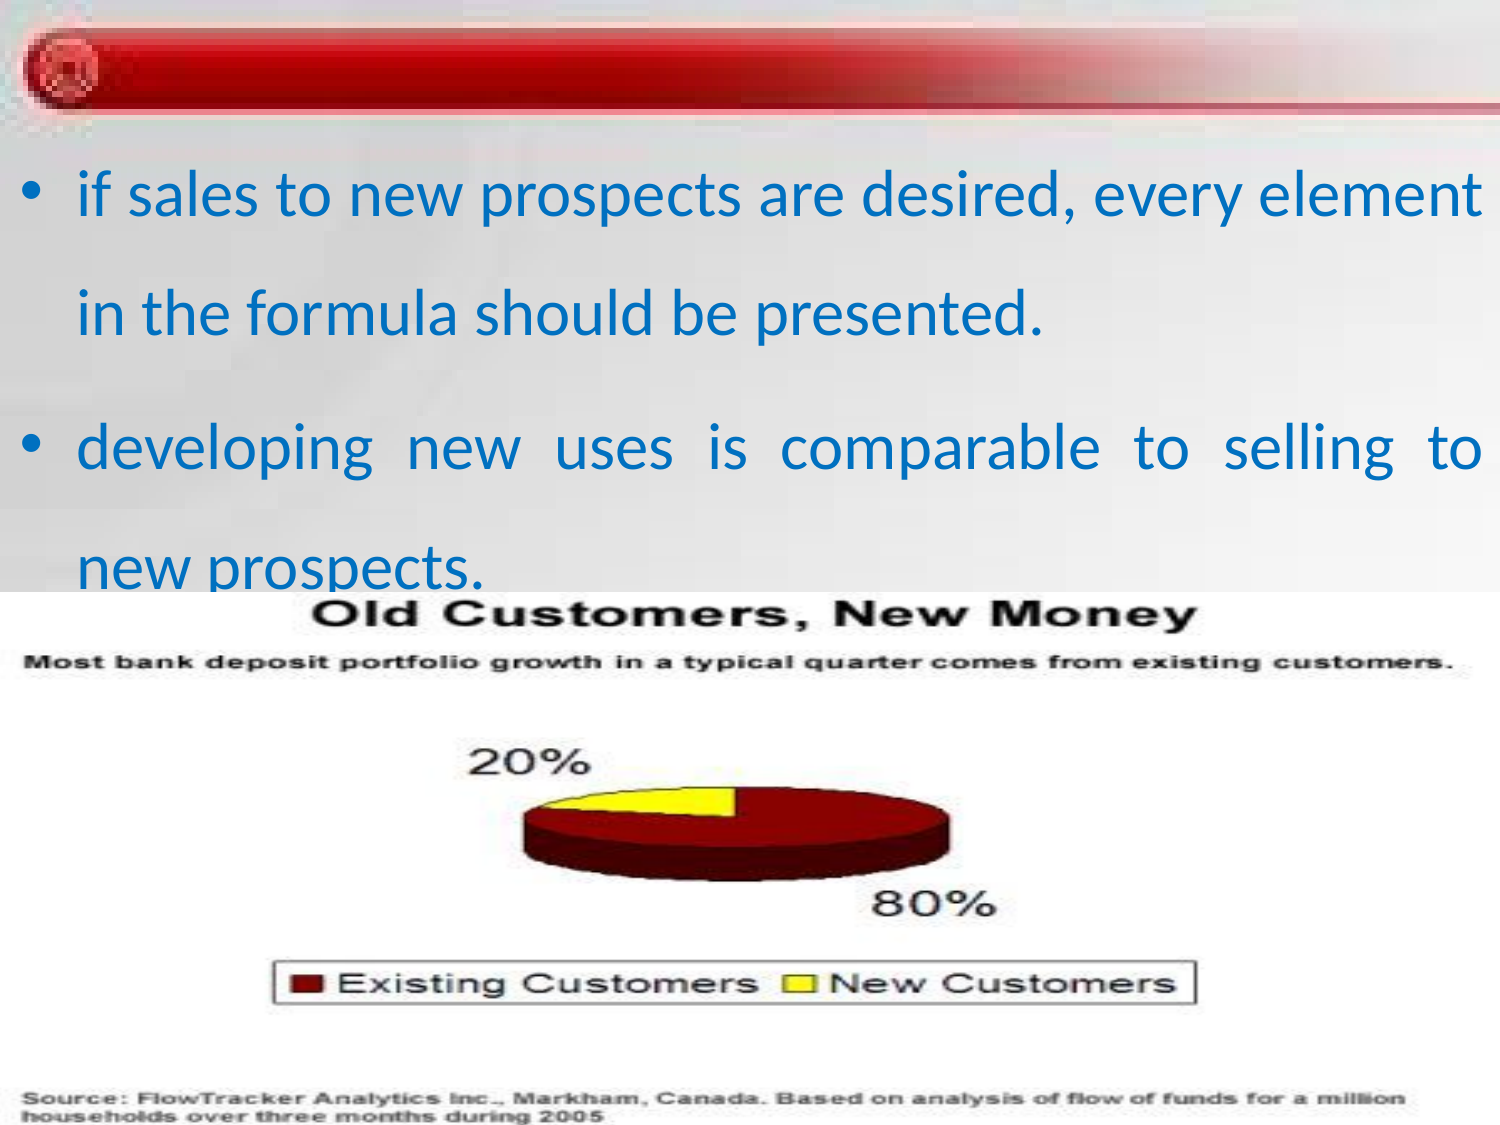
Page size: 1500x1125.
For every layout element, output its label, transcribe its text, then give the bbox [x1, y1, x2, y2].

list if sales to new prospects are desired, every element in the formula should be presented. developing new uses is comparable to selling to new prospects. [4, 101, 1500, 591]
picture [0, 0, 1500, 1125]
